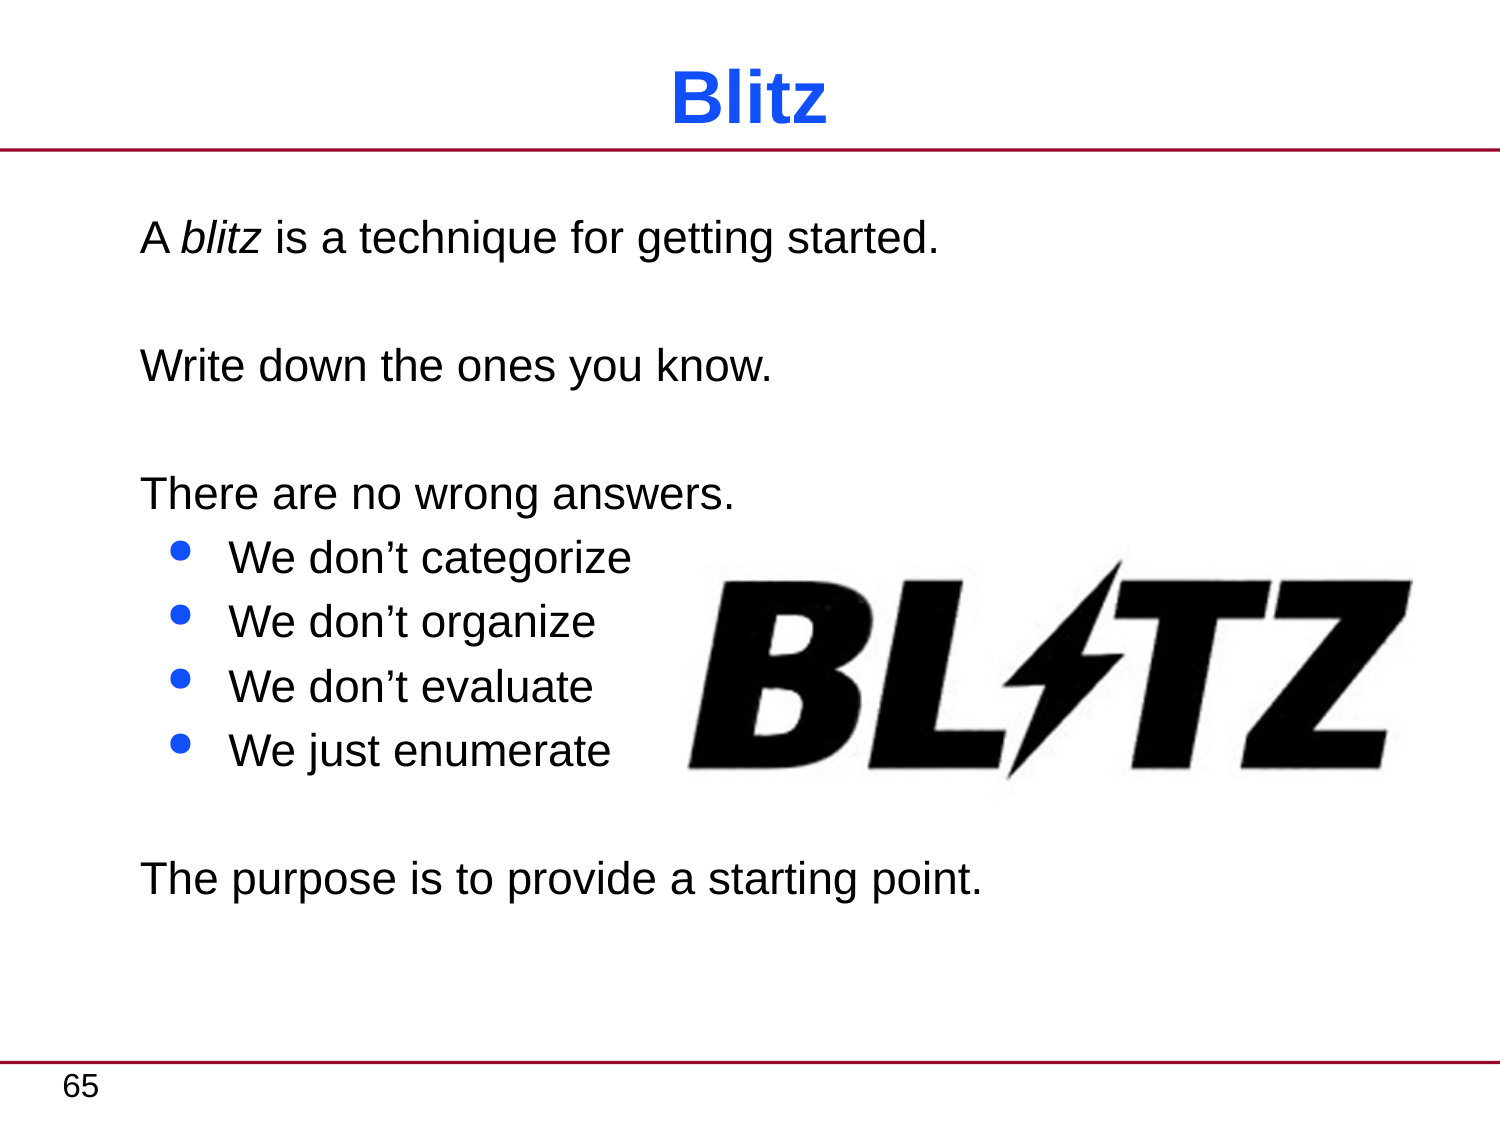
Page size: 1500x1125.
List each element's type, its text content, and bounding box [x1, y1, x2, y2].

list A blitz is a technique for getting started. Write down the ones you know. There are no wrong answers. We don’t categorize We don’t organize We don’t evaluate We just enumerate The purpose is to provide a starting point. [124, 199, 1451, 1039]
title Blitz [24, 36, 1476, 151]
picture [687, 428, 1413, 913]
